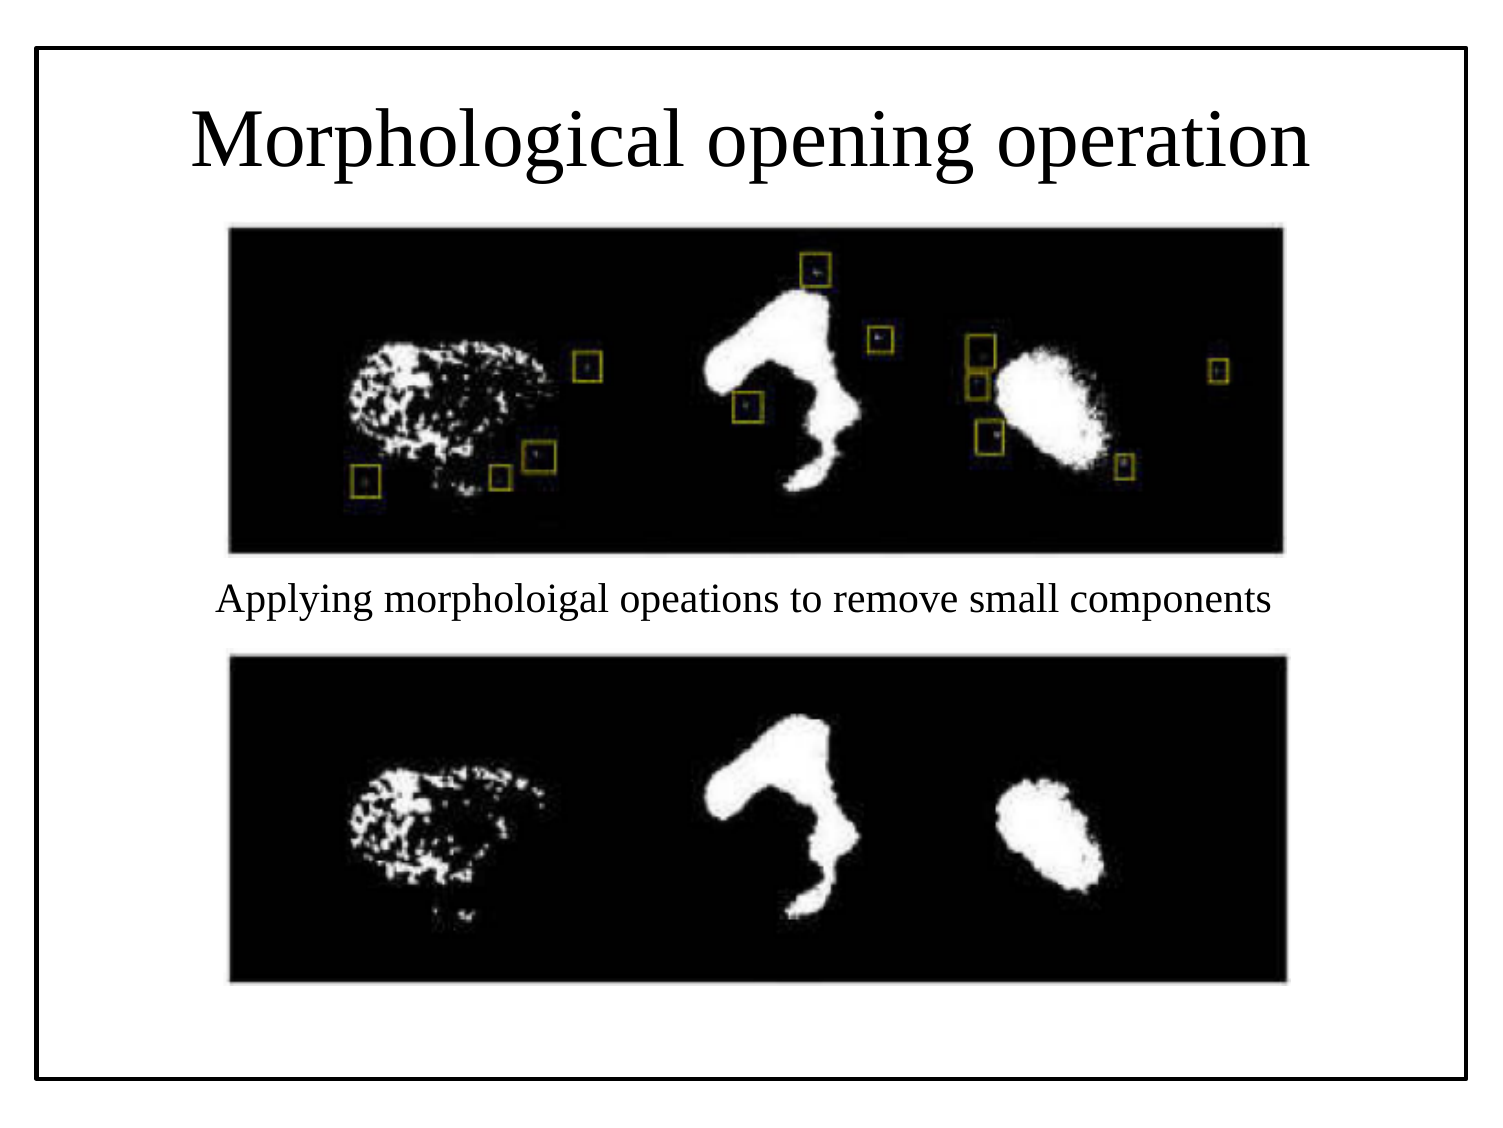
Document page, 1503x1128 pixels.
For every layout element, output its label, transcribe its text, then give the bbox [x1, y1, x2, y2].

text_box Applying morpholoigal opeations to remove small components [200, 563, 1396, 629]
text_box [36, 47, 1467, 1079]
picture [223, 648, 1291, 986]
text_box Morphological opening operation [59, 71, 1443, 1044]
picture [223, 221, 1288, 559]
